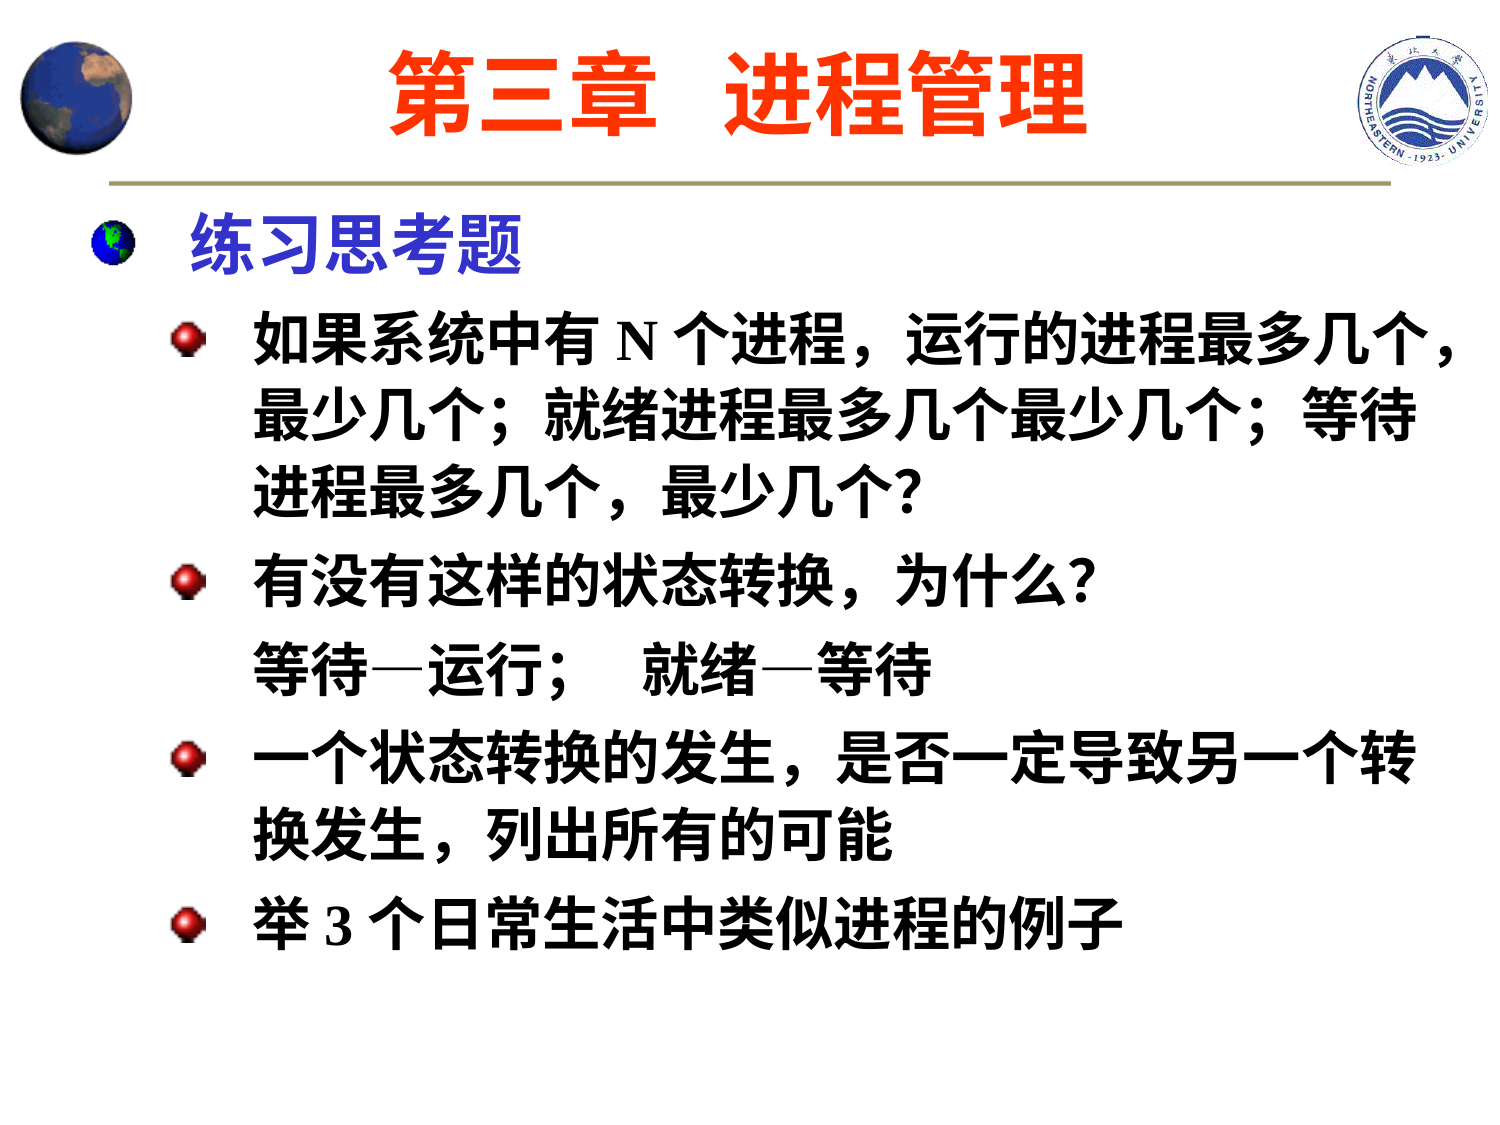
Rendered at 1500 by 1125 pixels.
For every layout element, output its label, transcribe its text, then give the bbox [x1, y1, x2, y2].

picture [0, 37, 138, 161]
list 练习思考题 如果系统中有N个进程，运行的进程最多几个，最少几个；就绪进程最多几个最少几个；等待进程最多几个，最少几个？ 有没有这样的状态转换，为什么？ 等待—运行； 就绪—等待 一个状态转换的发生，是否一定导致另一个转换发生，列出所有的可能 举3个日常生活中类似进程的例子 [75, 187, 1450, 1025]
picture [1352, 33, 1490, 171]
text_box 第三章 进程管理 [174, 10, 1300, 173]
picture [165, 558, 206, 600]
picture [165, 735, 206, 777]
picture [165, 901, 206, 943]
picture [109, 175, 1391, 187]
picture [165, 316, 206, 357]
picture [90, 219, 137, 267]
